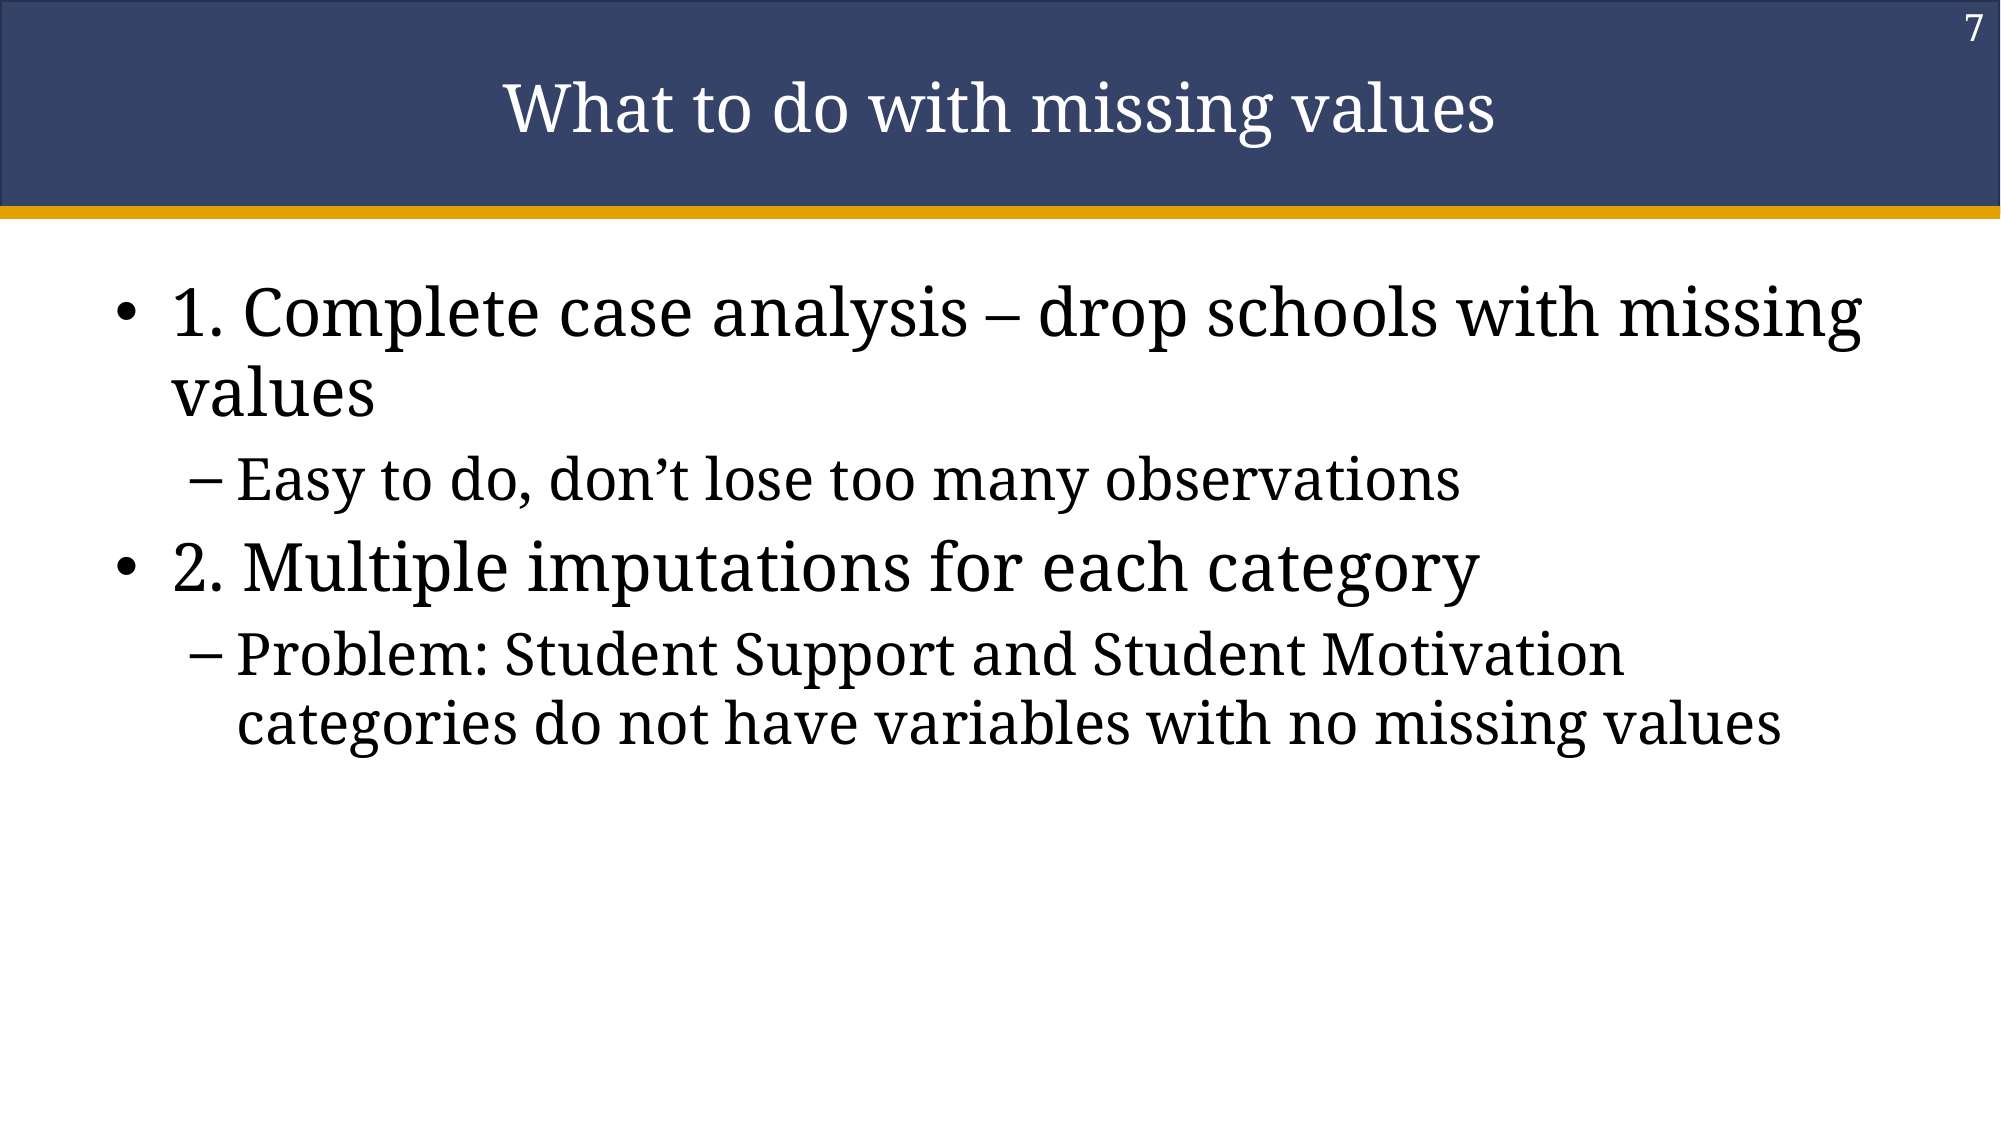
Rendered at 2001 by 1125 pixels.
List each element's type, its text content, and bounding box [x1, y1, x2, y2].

list 1. Complete case analysis – drop schools with missing values Easy to do, don’t lose too many observations 2. Multiple imputations for each category Problem: Student Support and Student Motivation categories do not have variables with no missing values [99, 262, 1900, 1005]
title What to do with missing values [99, 12, 1900, 200]
slide_number 7 [1533, 0, 2000, 60]
